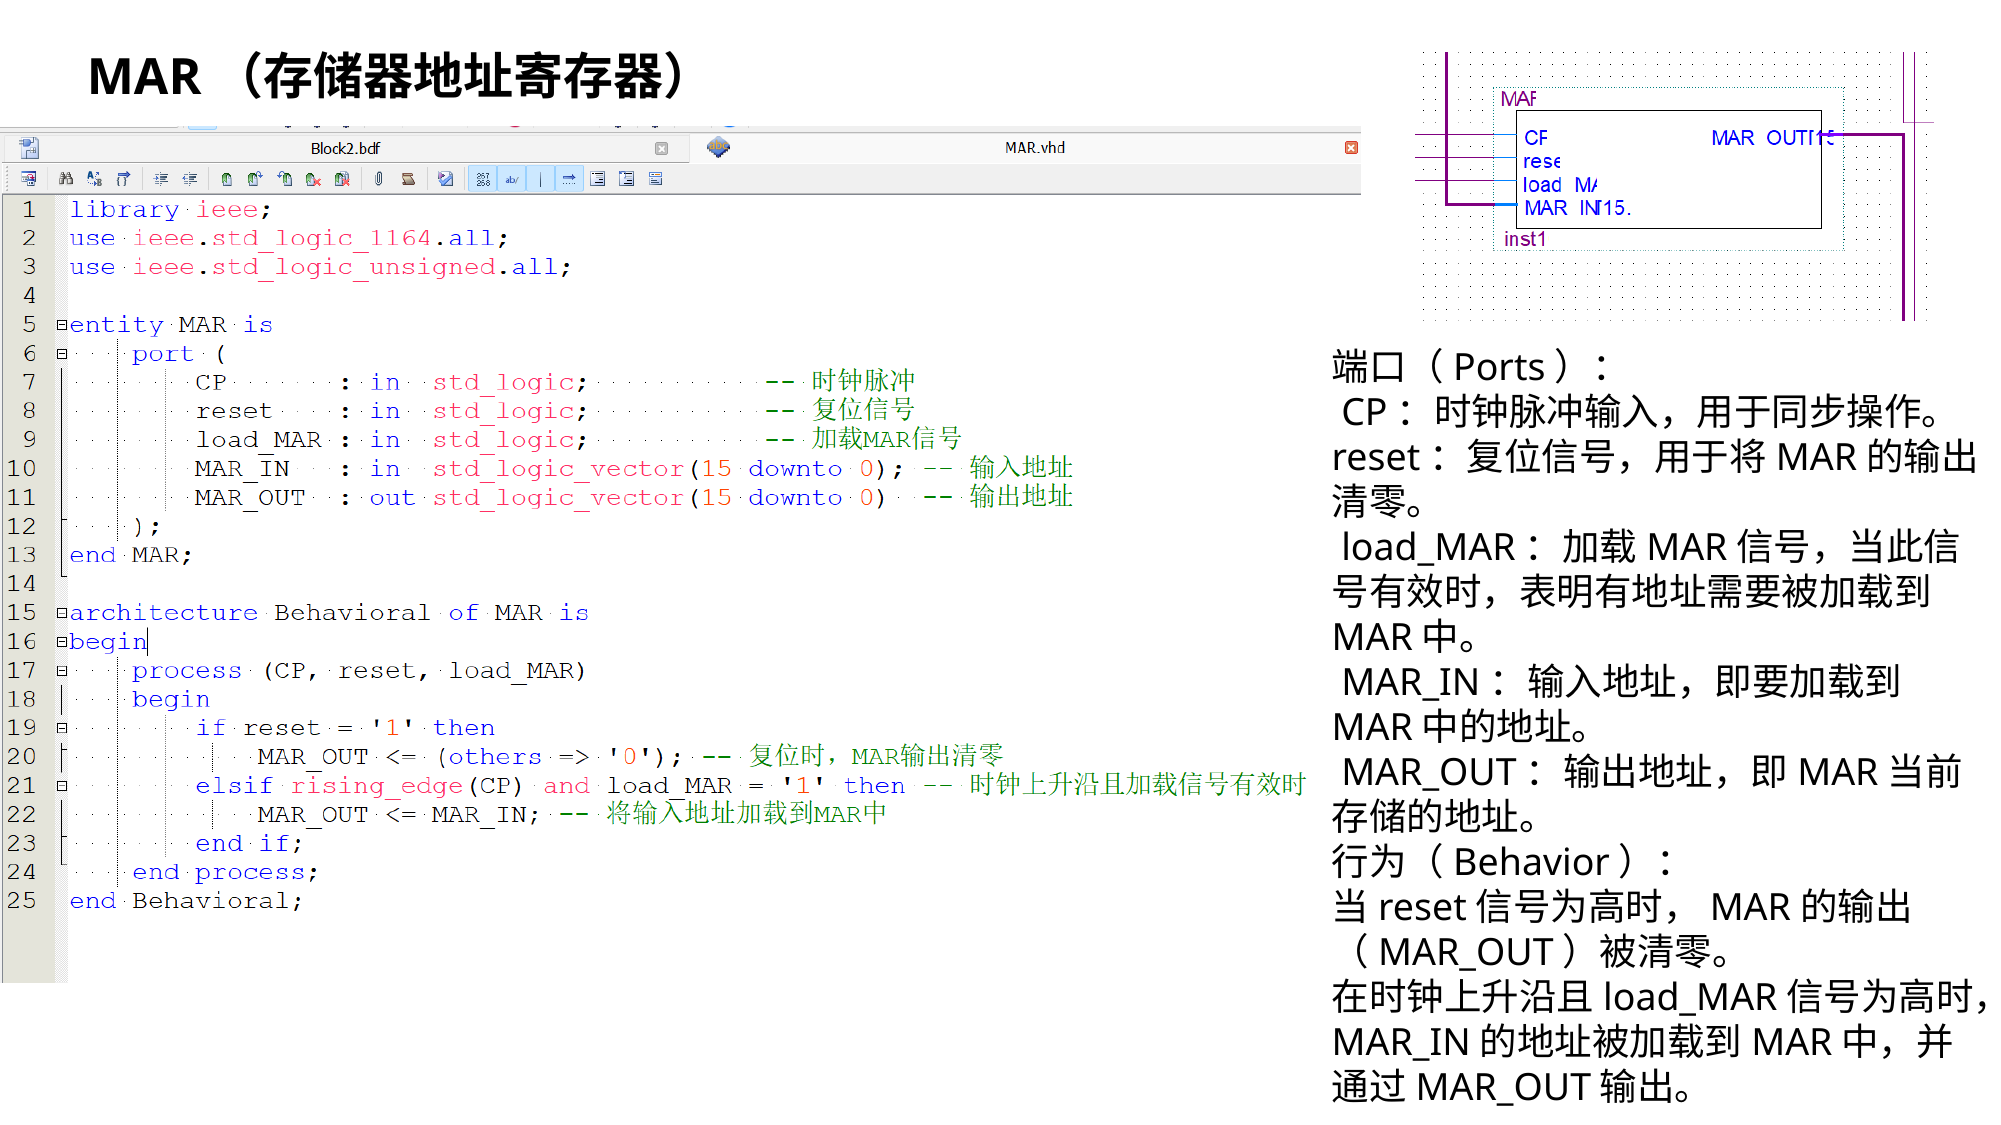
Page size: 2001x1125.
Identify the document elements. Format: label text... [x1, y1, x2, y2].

picture [0, 126, 1361, 983]
picture [1415, 52, 1934, 321]
text_box MAR（存储器地址寄存器） [72, 36, 735, 112]
text_box 端口（Ports）： CP：时钟脉冲输入，用于同步操作。 reset：复位信号，用于将MAR的输出清零。 load_MAR：加载MAR信号，当此信号有效时，表明有地址需要被加载到MAR中。 MAR_IN：输入地址，即要加载到MAR中的地址。 MAR_OUT：输出地址，即MAR当前存储的地址。 行为（Behavior）： 当reset信号为高时，MAR的输出（MAR_OUT）被清零。 在时钟上升沿且load_MAR信号为高时，MAR_IN的地址被加载到MAR中，并通过MAR_OUT输出。 [1316, 335, 2000, 1125]
